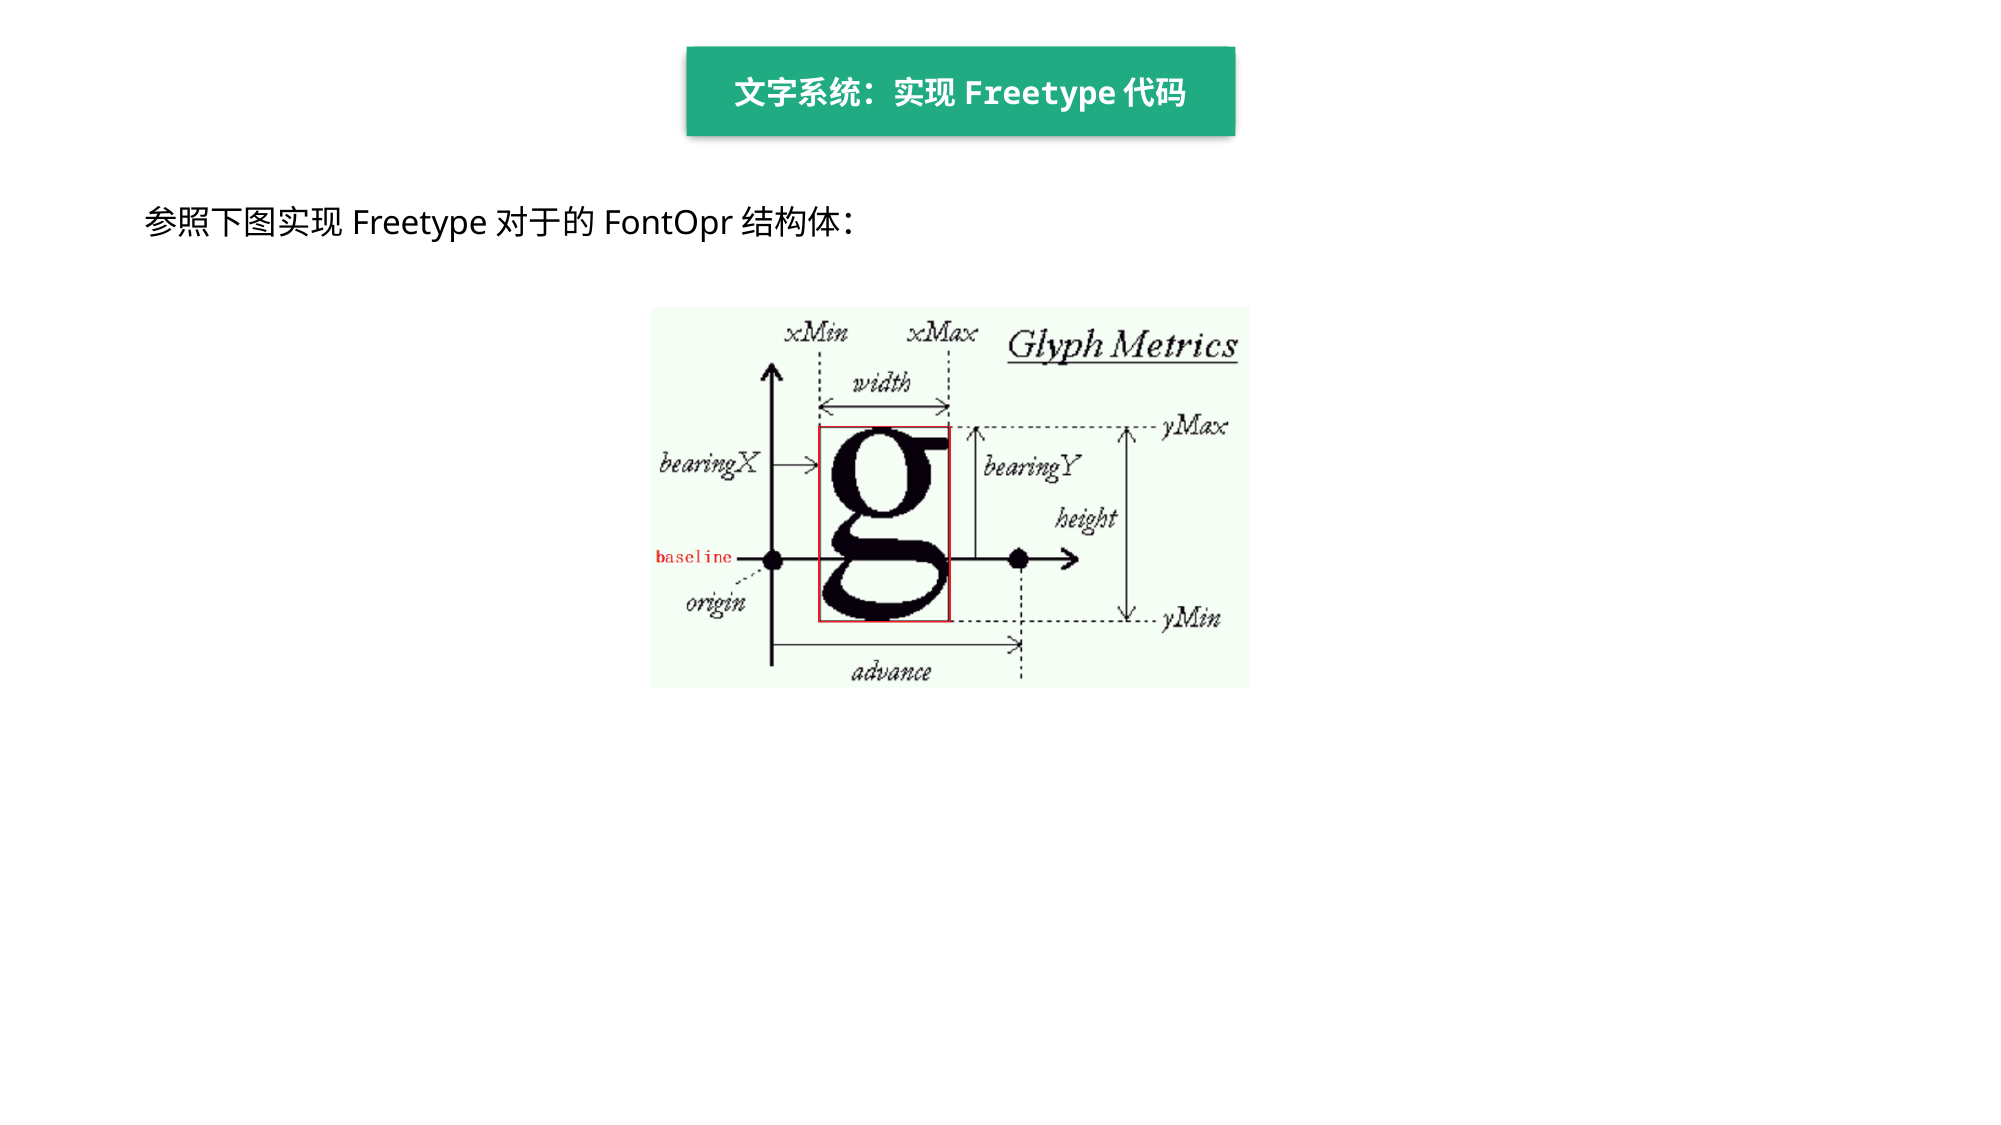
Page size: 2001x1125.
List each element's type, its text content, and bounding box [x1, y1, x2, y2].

text_box 参照下图实现Freetype对于的FontOpr结构体： [108, 194, 1192, 249]
picture [649, 307, 1250, 689]
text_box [686, 46, 1236, 137]
